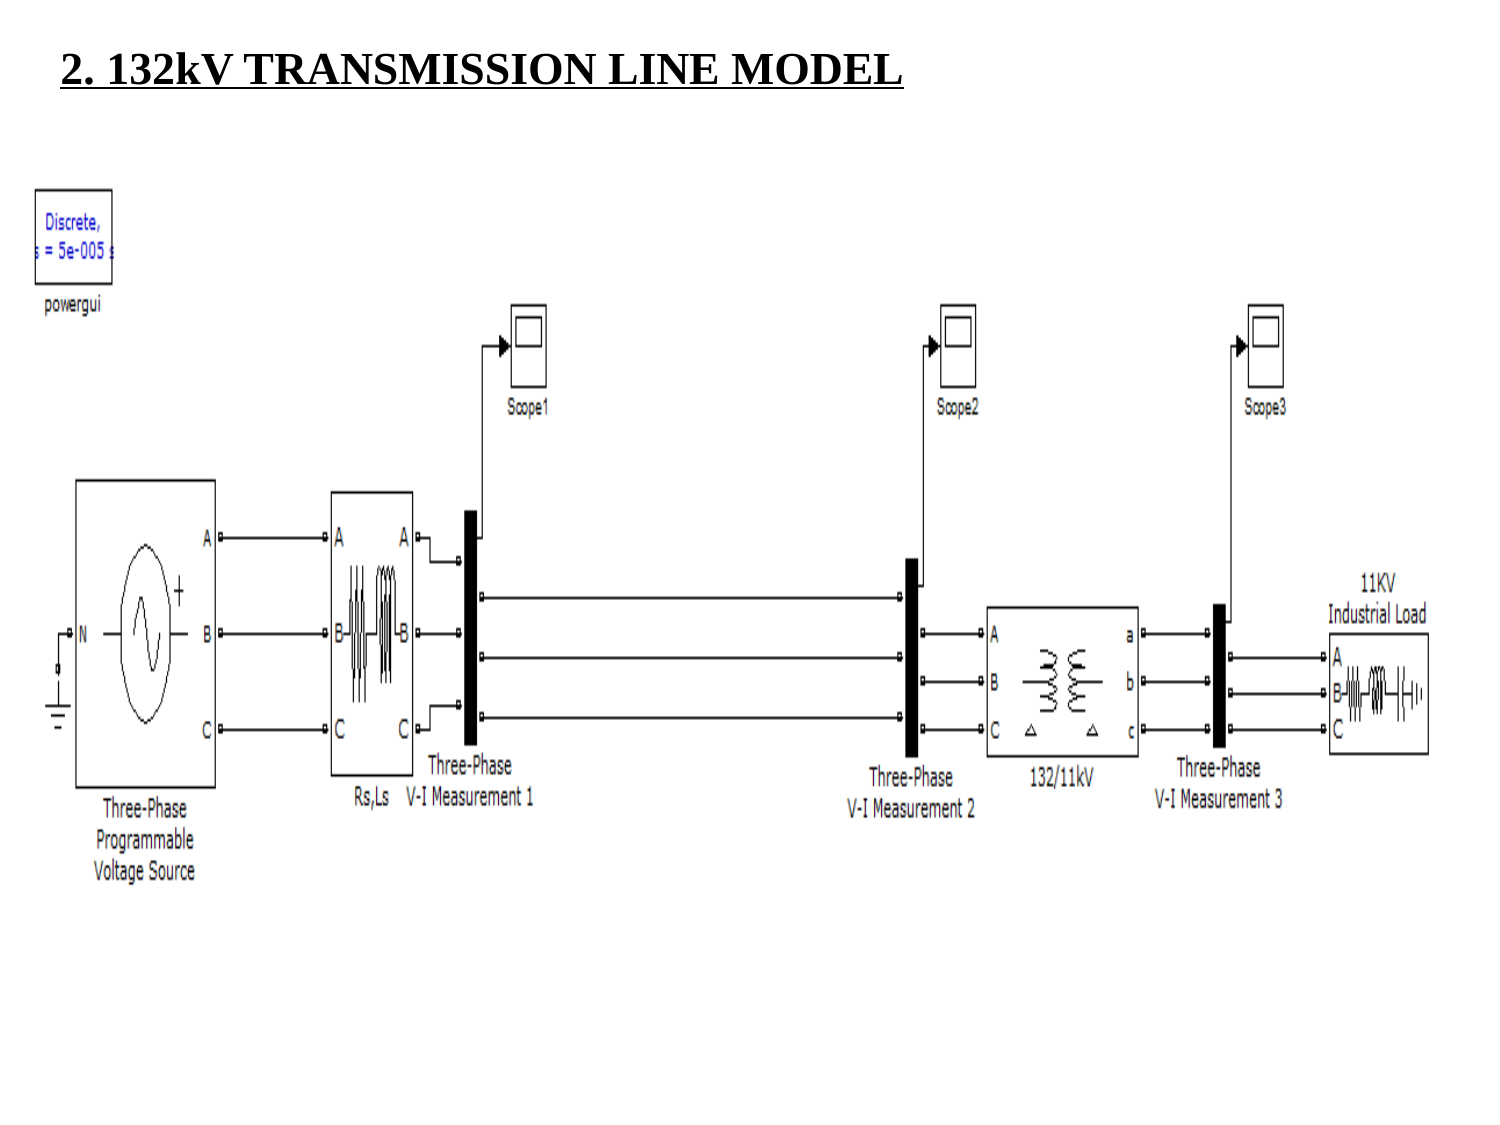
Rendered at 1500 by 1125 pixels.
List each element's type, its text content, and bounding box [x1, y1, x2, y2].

list [75, 30, 1425, 135]
picture [0, 136, 1495, 1095]
text_box 2. 132kV TRANSMISSION LINE MODEL [45, 30, 920, 101]
